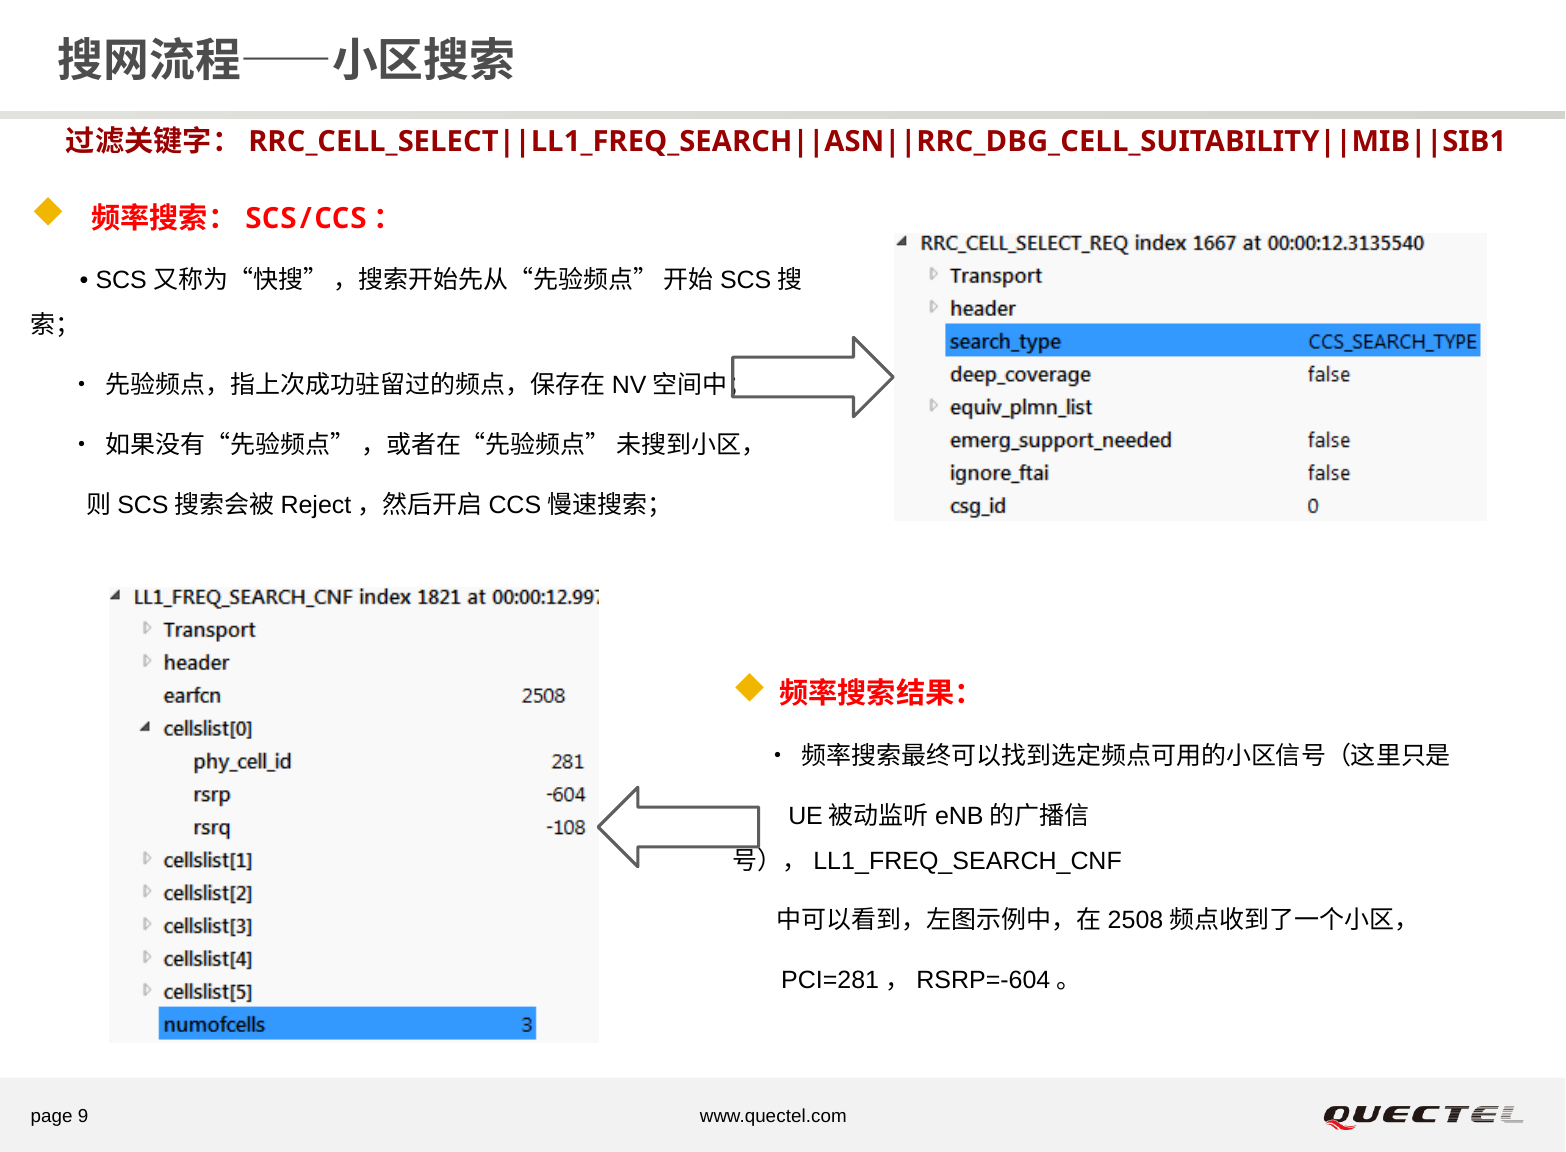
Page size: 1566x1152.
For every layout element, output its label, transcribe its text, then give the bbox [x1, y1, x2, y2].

text_box 频率搜索：SCS/CCS： • SCS又称为“快搜” ，搜索开始先从“先验频点” 开始SCS搜索； • 先验频点，指上次成功驻留过的频点，保存在NV空间中； • 如果没有“先验频点” ，或者在“先验频点” 未搜到小区， 则SCS搜索会被Reject，然后开启CCS慢速搜索； [16, 174, 826, 526]
text_box [732, 337, 889, 417]
title 搜网流程——小区搜索 [57, 36, 1433, 88]
picture [894, 233, 1488, 521]
text_box 过滤关键字：RRC_CELL_SELECT||LL1_FREQ_SEARCH||ASN||RRC_DBG_CELL_SUITABILITY||MIB||SIB1 [51, 115, 1559, 165]
text_box [603, 787, 759, 867]
text_box 频率搜索结果： • 频率搜索最终可以找到选定频点可用的小区信号（这里只是 UE被动监听eNB的广播信号），LL1_FREQ_SEARCH_CNF 中可以看到，左图示例中，在2508频点收到了一个小区， PCI=281，RSRP=-604。 [717, 649, 1487, 1047]
picture [1314, 1095, 1526, 1136]
picture [108, 587, 599, 1043]
